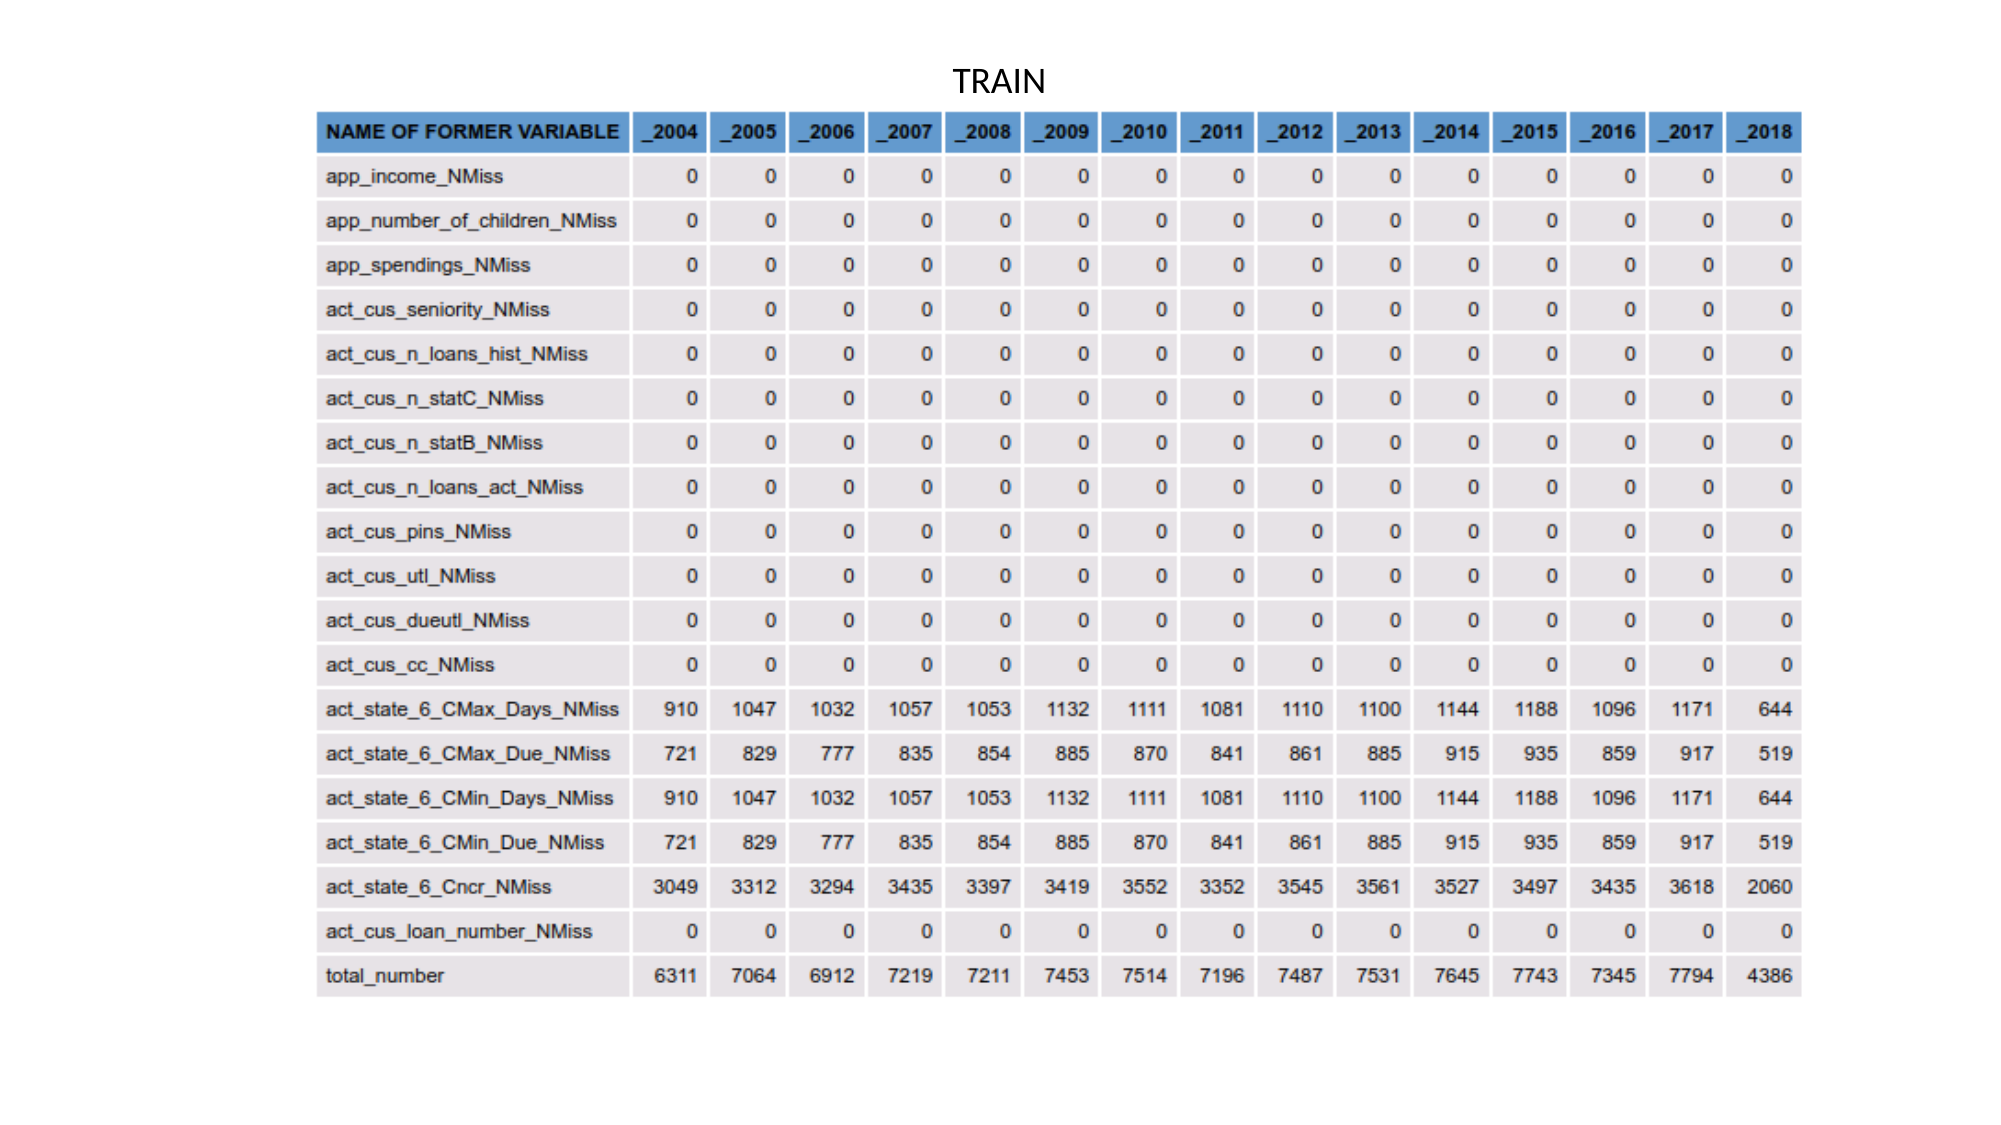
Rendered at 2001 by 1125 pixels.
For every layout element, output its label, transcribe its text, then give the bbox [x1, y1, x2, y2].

text_box TRAIN [937, 48, 1182, 105]
picture [310, 106, 1813, 1007]
